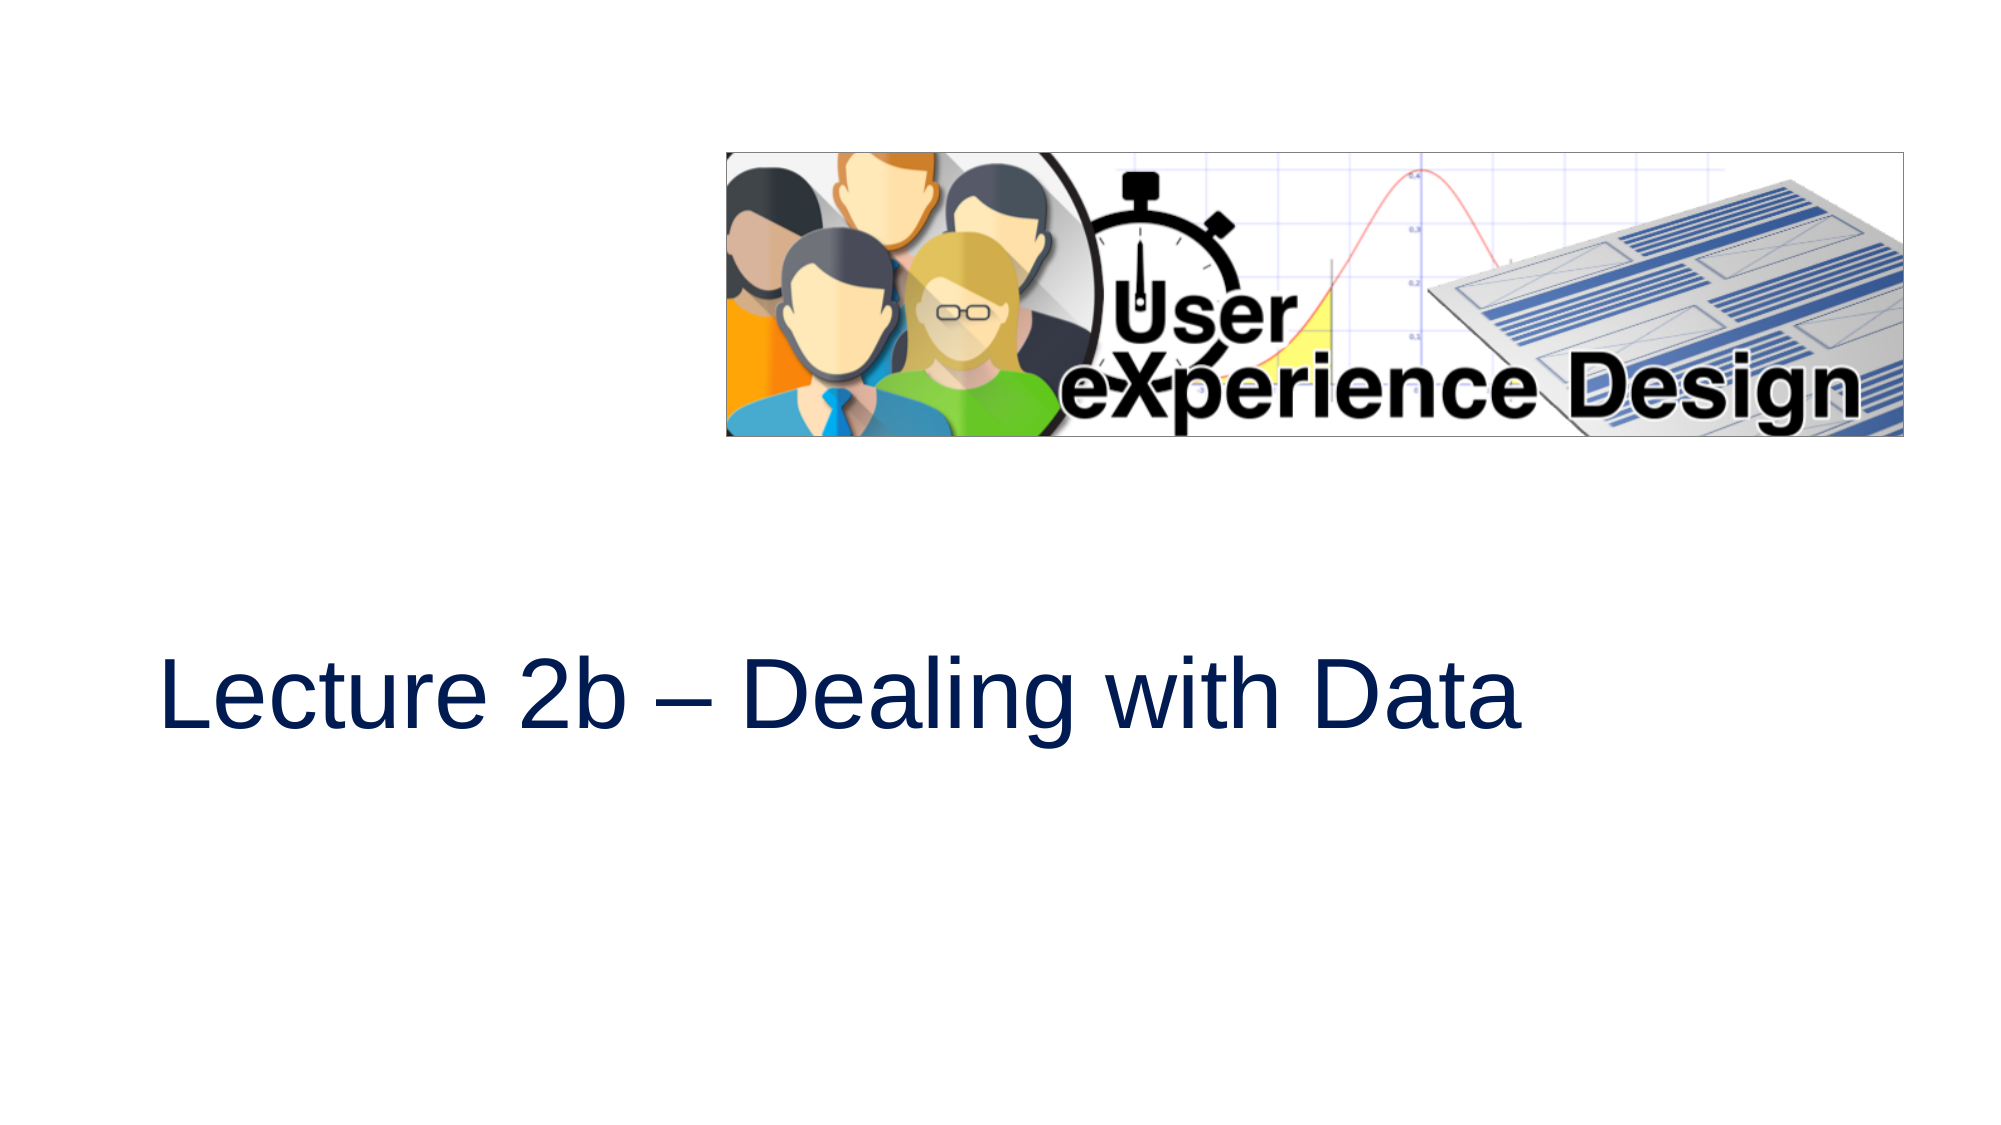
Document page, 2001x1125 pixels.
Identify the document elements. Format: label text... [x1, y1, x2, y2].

picture [726, 152, 1904, 437]
subtitle Lecture 2b – Dealing with Data [142, 596, 1858, 782]
